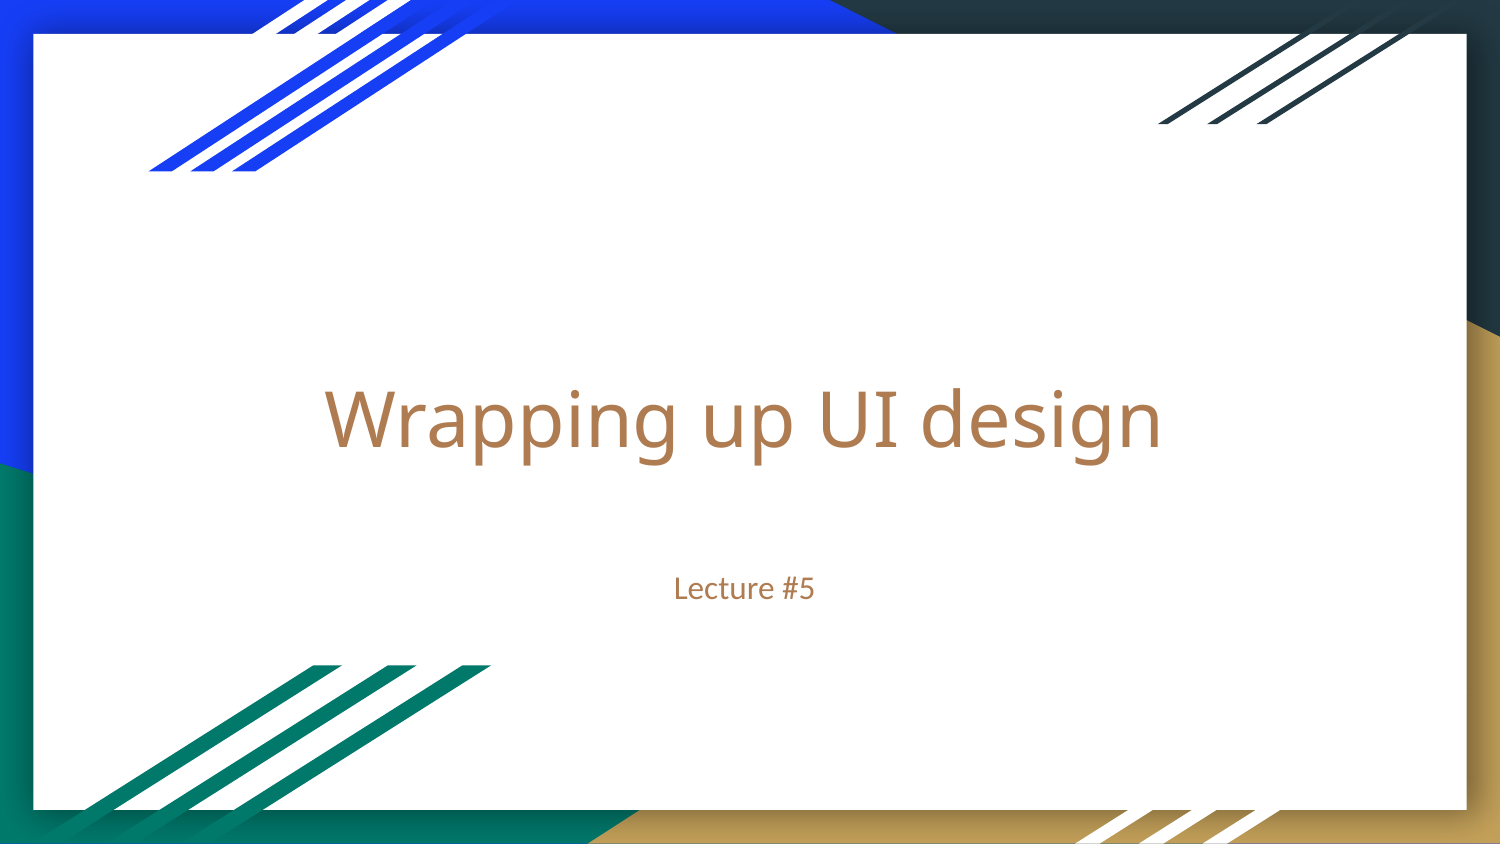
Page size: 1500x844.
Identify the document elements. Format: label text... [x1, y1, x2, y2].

title Wrapping up UI design [304, 298, 1185, 537]
subtitle Lecture #5 [304, 559, 1185, 646]
